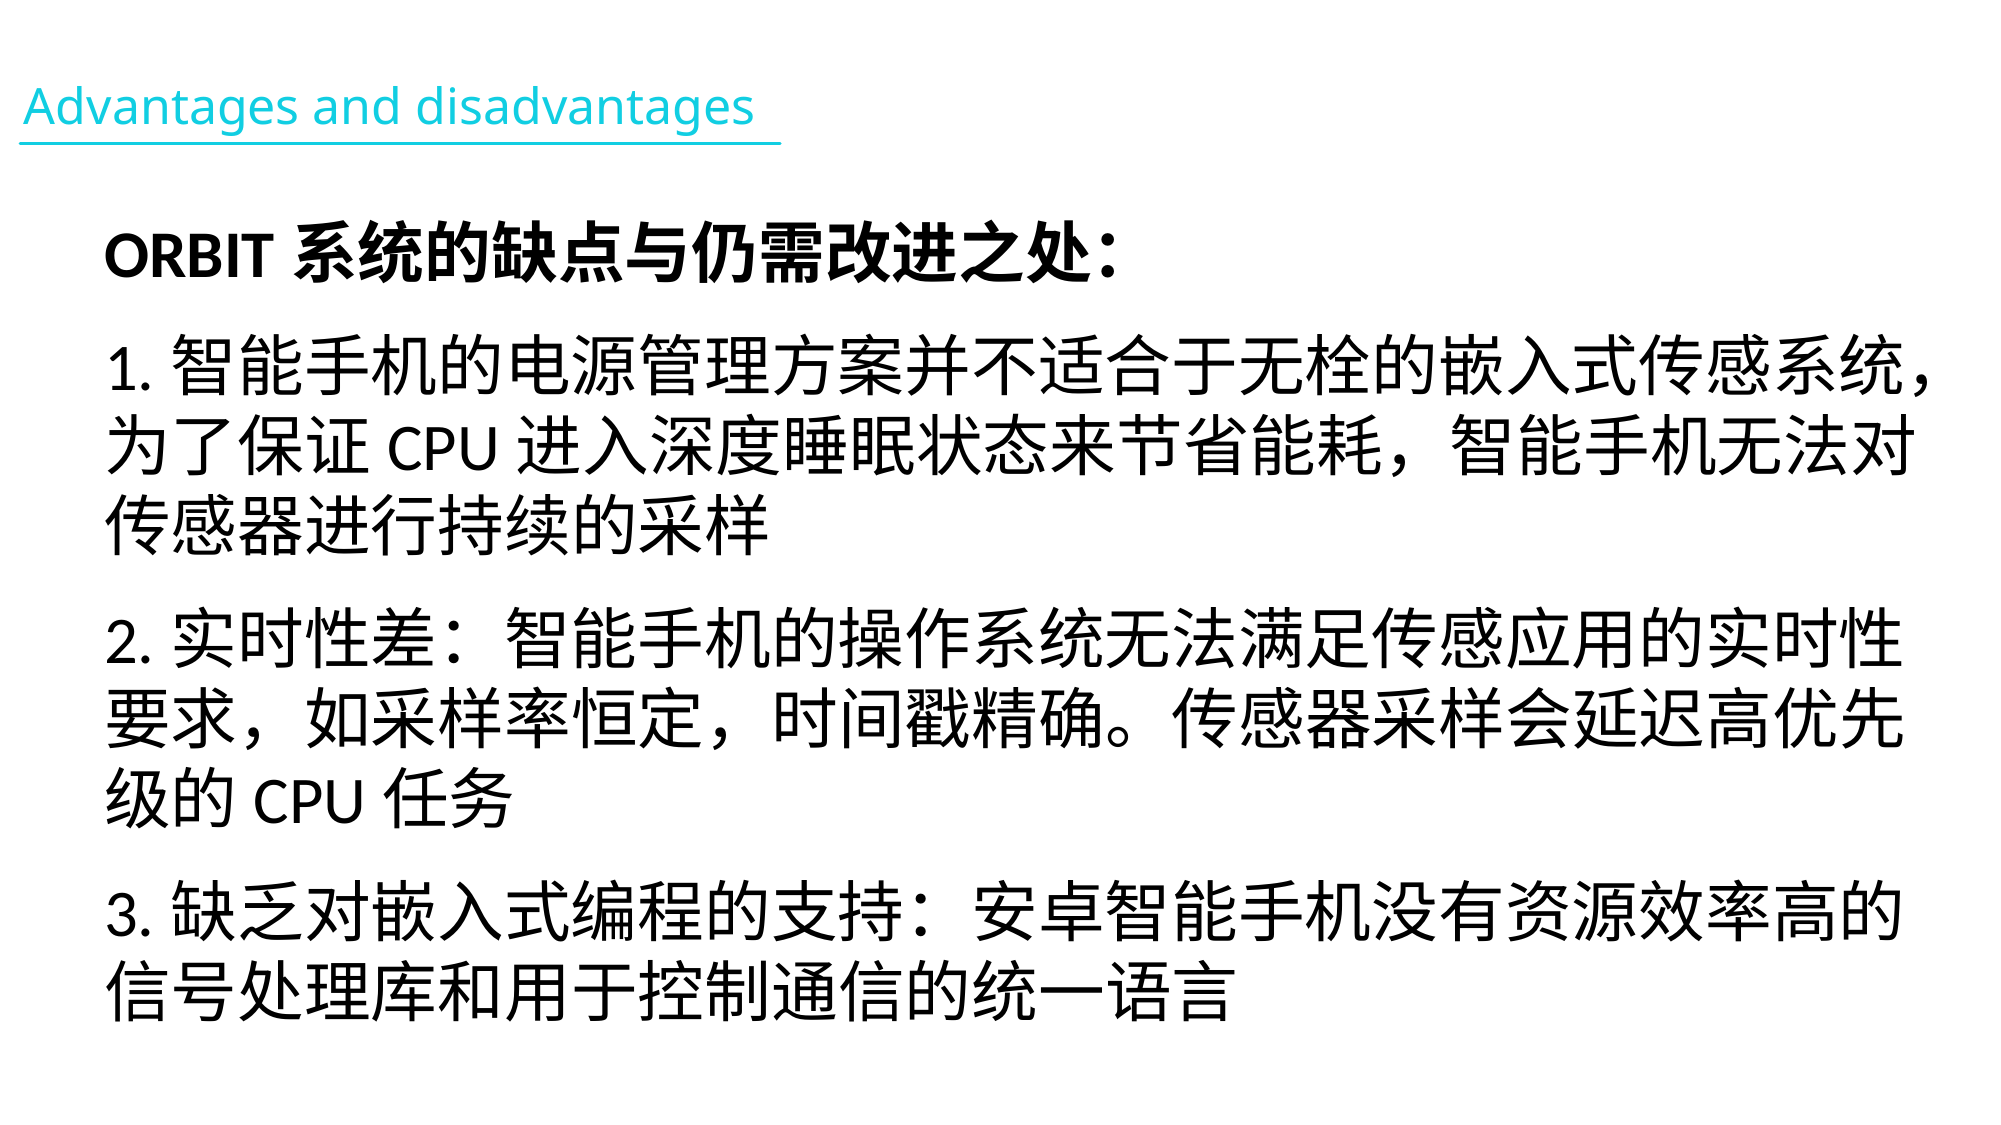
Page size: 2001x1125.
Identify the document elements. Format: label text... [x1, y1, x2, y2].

text_box ORBIT系统的缺点与仍需改进之处： 1.智能手机的电源管理方案并不适合于无栓的嵌入式传感系统，为了保证CPU进入深度睡眠状态来节省能耗，智能手机无法对传感器进行持续的采样 2.实时性差：智能手机的操作系统无法满足传感应用的实时性要求，如采样率恒定，时间戳精确。传感器采样会延迟高优先级的CPU任务 3.缺乏对嵌入式编程的支持：安卓智能手机没有资源效率高的信号处理库和用于控制通信的统一语言 [89, 203, 1936, 1038]
text_box Advantages and disadvantages [9, 67, 771, 143]
